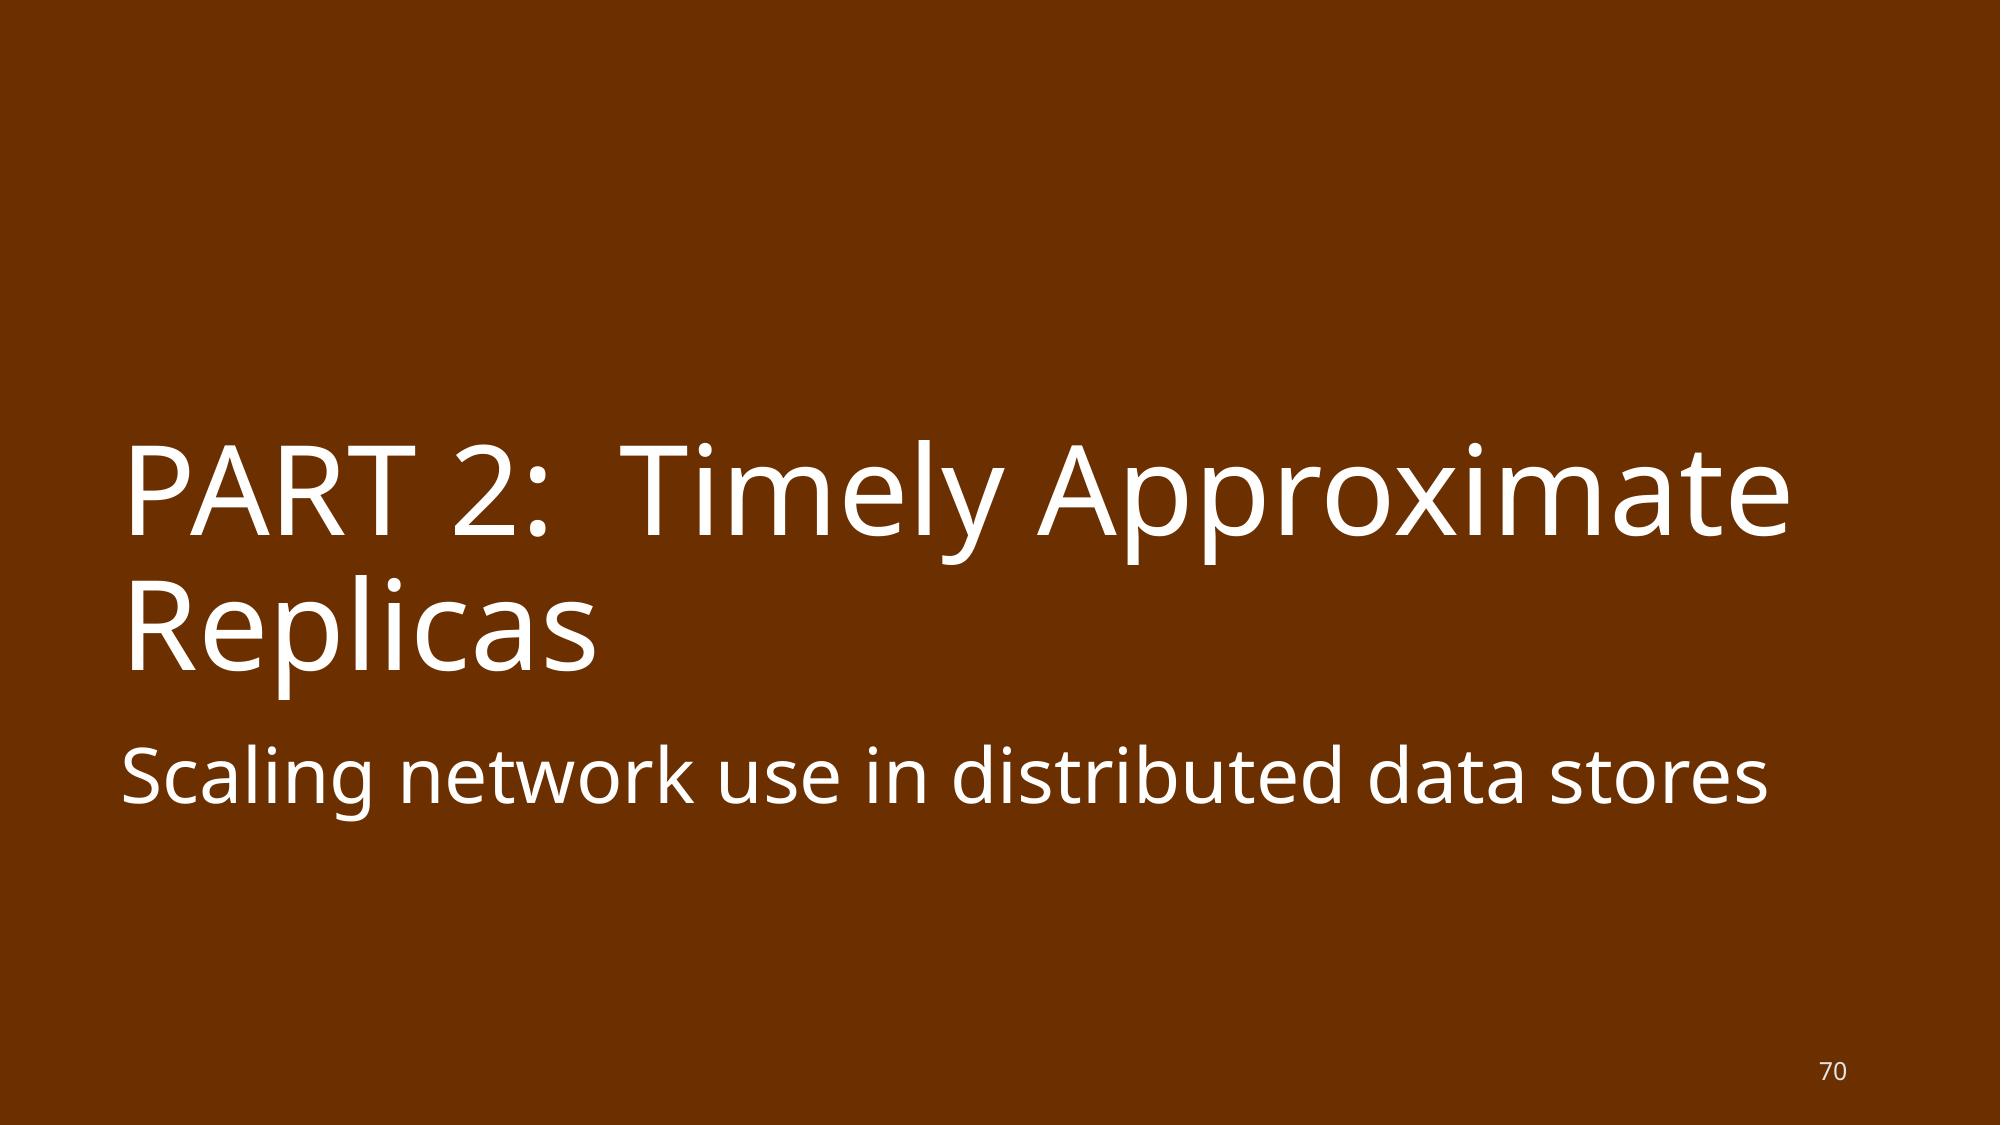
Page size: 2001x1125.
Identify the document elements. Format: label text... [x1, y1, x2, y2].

title PART 2: Timely Approximate Replicas [105, 295, 1863, 699]
text_box Scaling network use in distributed data stores [105, 699, 1863, 858]
slide_number 70 [1412, 1042, 1863, 1103]
